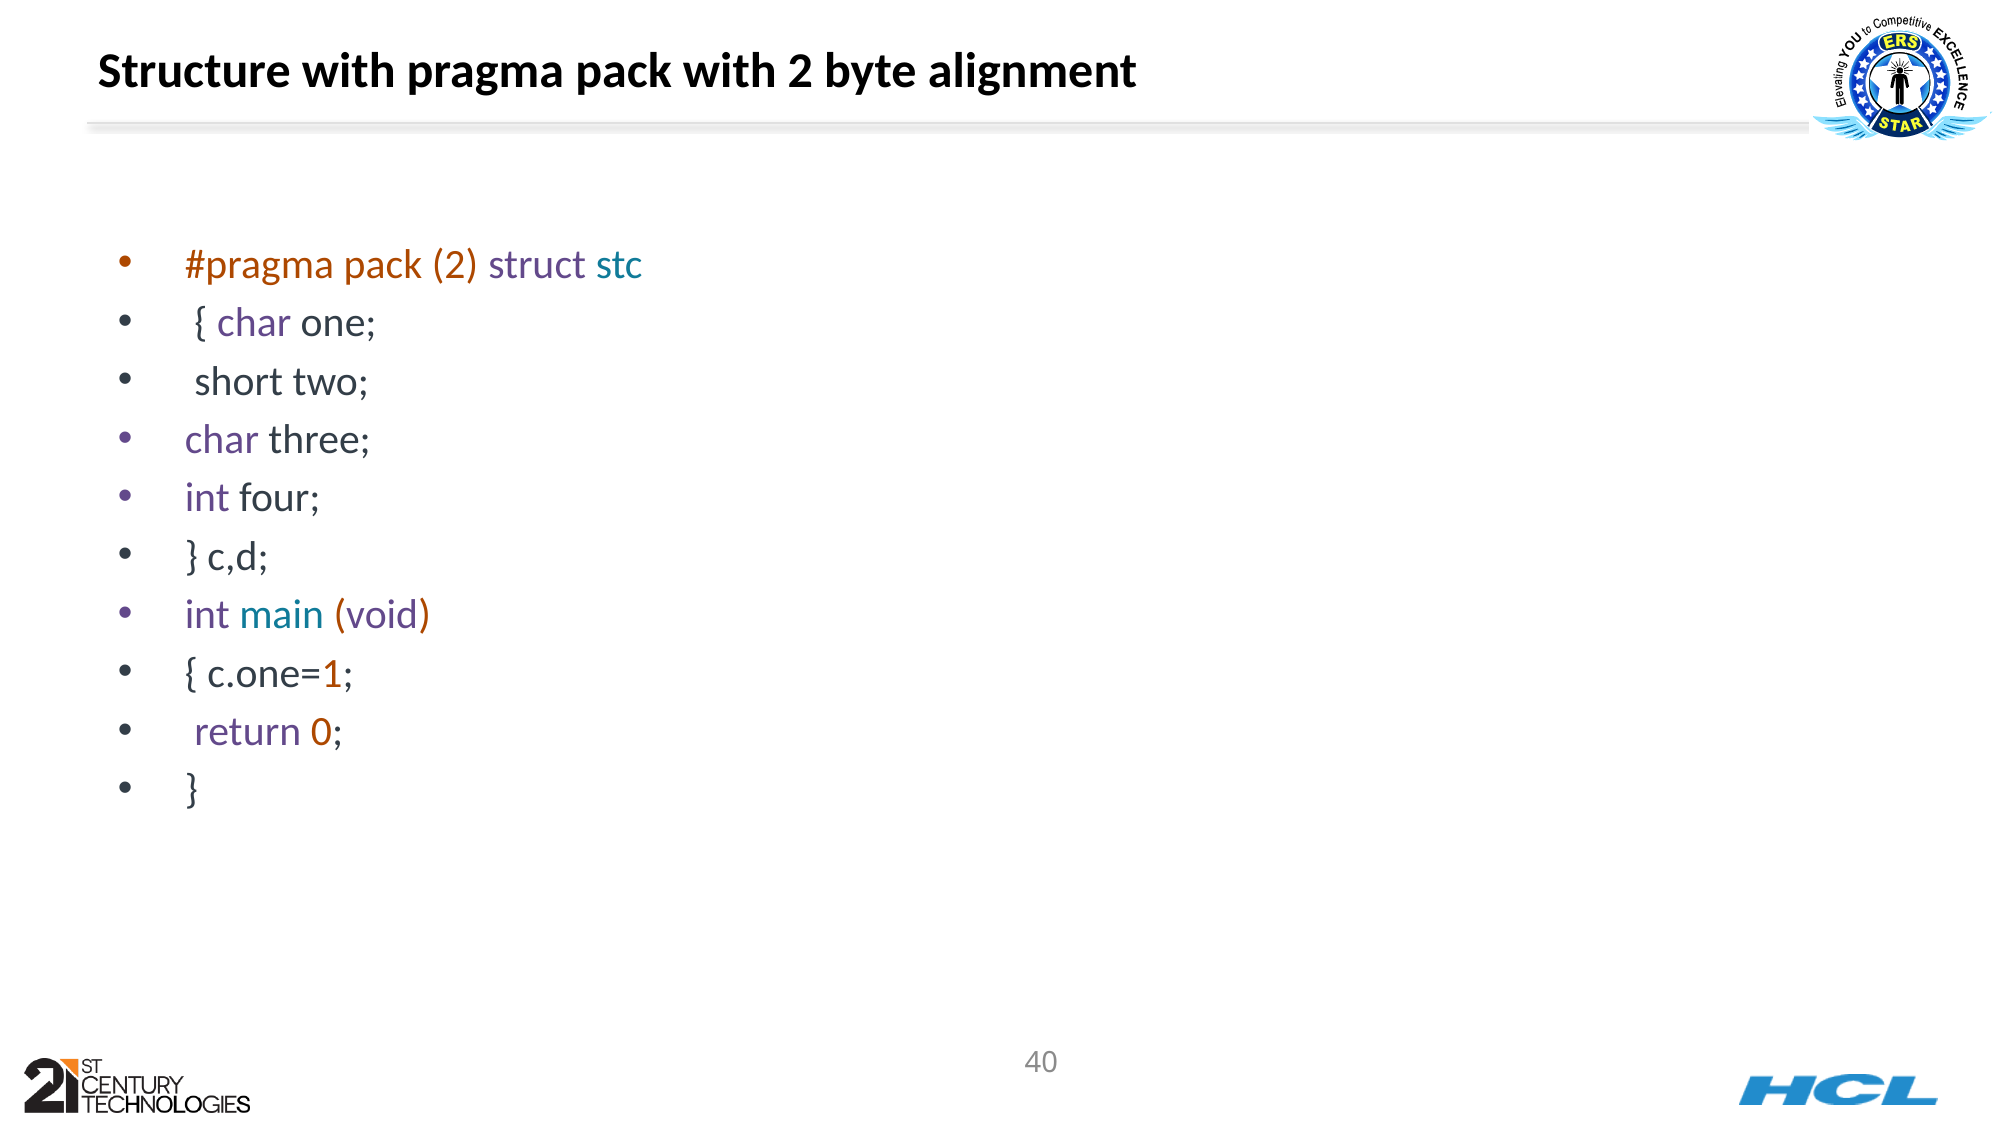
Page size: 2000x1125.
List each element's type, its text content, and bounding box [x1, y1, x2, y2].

picture [1739, 1074, 1938, 1105]
slide_number 40 [808, 1033, 1275, 1094]
title Structure with pragma pack with 2 byte alignment [97, 28, 1638, 107]
list #pragma pack (2) struct stc { char one; short two; char three; int four; } c,d; int main (void) { c.one=1; return 0; } [99, 227, 1900, 970]
picture [1809, 10, 2000, 144]
picture [24, 1058, 250, 1113]
